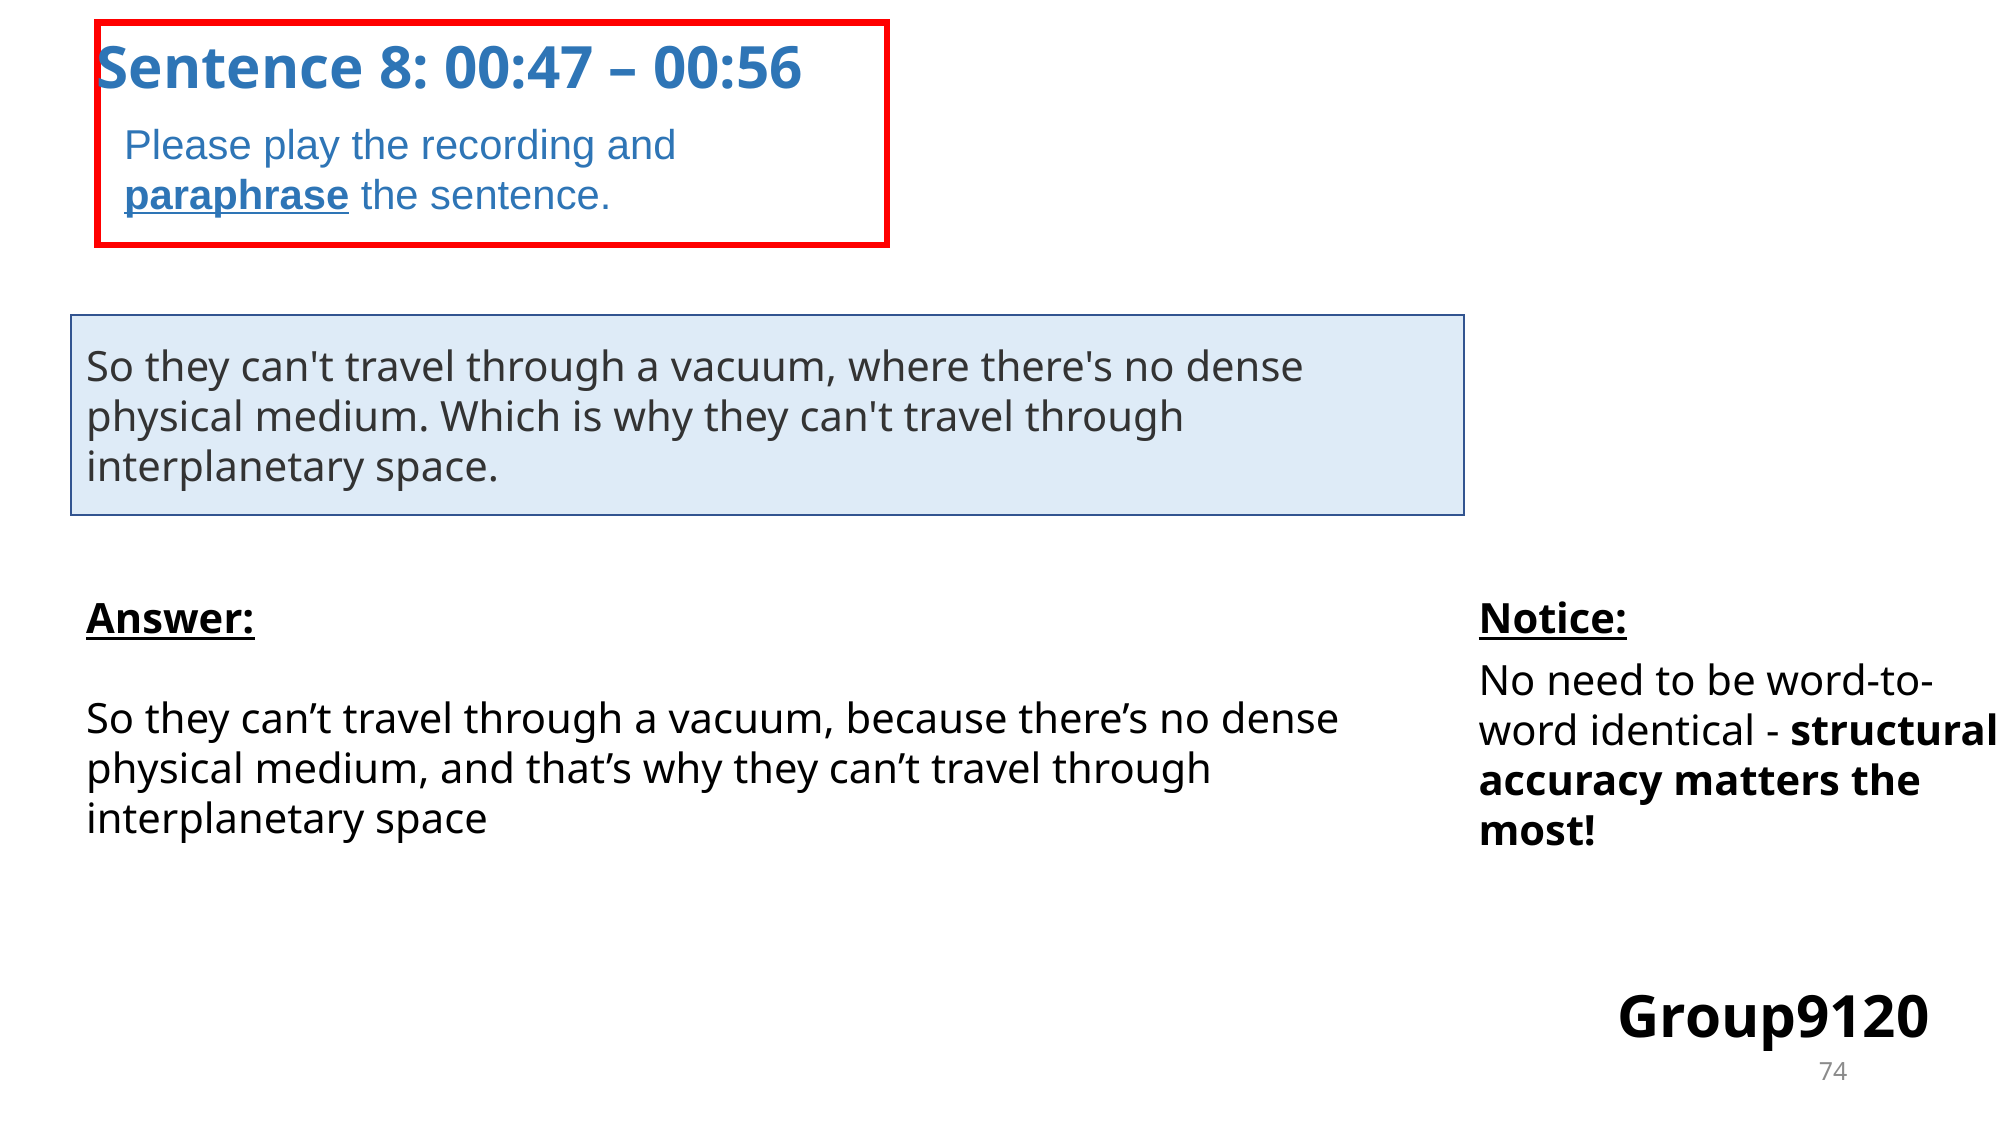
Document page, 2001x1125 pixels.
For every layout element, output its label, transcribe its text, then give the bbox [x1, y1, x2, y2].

text_box Please play the recording and paraphrase the sentence. [109, 110, 914, 226]
slide_number 74 [1412, 1042, 1863, 1103]
text_box Answer: So they can’t travel through a vacuum, because there’s no dense physical medium, and that’s why they can’t travel through interplanetary space [71, 584, 1440, 850]
text_box So they can't travel through a vacuum, where there's no dense physical medium. Which is why they can't travel through interplanetary space. [70, 314, 1465, 516]
text_box Notice: No need to be word-to-word identical - structural accuracy matters the most! [1463, 584, 2000, 862]
text_box Sentence 8: 00:47 – 00:56 [82, 22, 818, 108]
text_box Group9120 [1603, 972, 1958, 1057]
text_box [96, 21, 888, 246]
